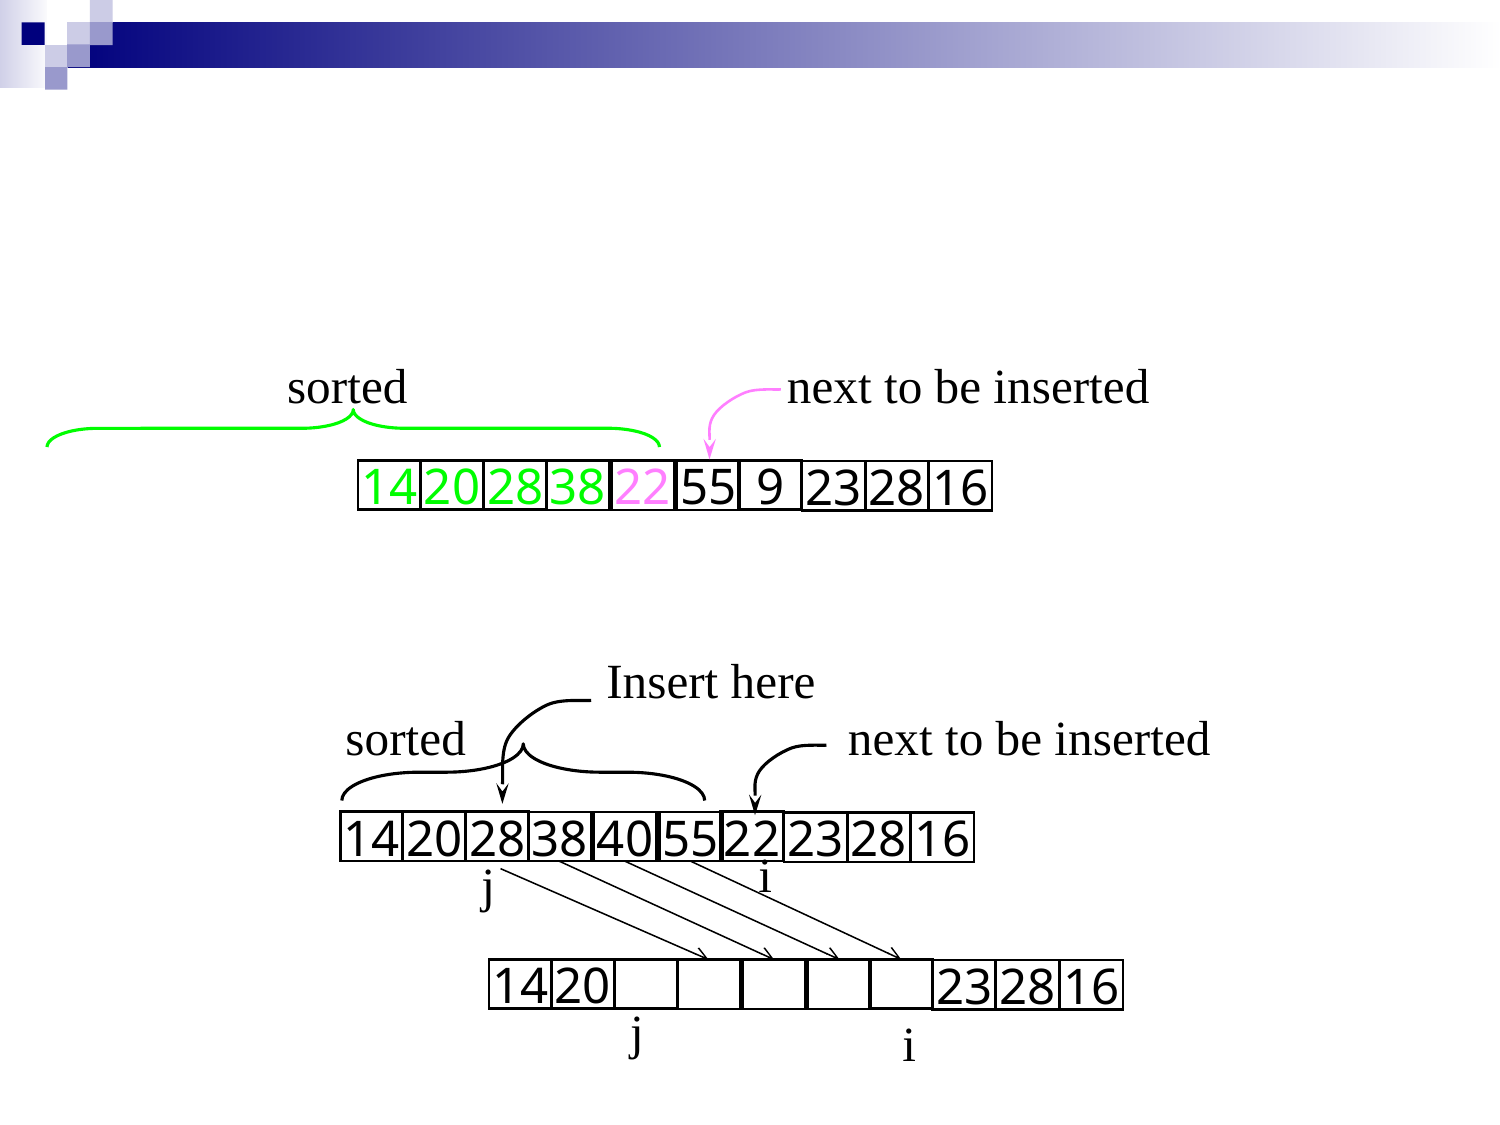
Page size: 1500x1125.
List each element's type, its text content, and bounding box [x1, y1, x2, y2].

text_box 20 [551, 969, 614, 1009]
text_box 28 [466, 811, 527, 861]
text_box [742, 969, 806, 1009]
text_box 55 [659, 811, 720, 858]
text_box 28 [996, 960, 1059, 1010]
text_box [46, 346, 1223, 511]
text_box [496, 700, 591, 804]
text_box [676, 970, 740, 1009]
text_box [559, 860, 775, 960]
text_box 28 [847, 812, 911, 862]
text_box 23 [932, 960, 996, 1010]
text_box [500, 868, 709, 960]
text_box [748, 745, 827, 816]
text_box 14 [340, 811, 402, 861]
text_box i [887, 1004, 933, 1079]
text_box 14 [489, 959, 551, 1009]
text_box [614, 970, 676, 1009]
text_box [775, 860, 840, 960]
text_box 23 [783, 812, 847, 859]
text_box [506, 761, 705, 801]
text_box 38 [527, 811, 591, 862]
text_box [840, 860, 902, 960]
text_box i [743, 836, 789, 858]
text_box j [615, 993, 661, 1068]
text_box 40 [593, 811, 657, 859]
text_box [808, 968, 869, 1009]
text_box 22 [720, 811, 784, 858]
text_box 16 [911, 812, 975, 862]
text_box 16 [1059, 960, 1123, 1010]
text_box 20 [402, 811, 466, 861]
text_box Insert here [591, 641, 1042, 716]
text_box [869, 959, 933, 1009]
text_box sorted [330, 698, 490, 773]
text_box [341, 763, 502, 801]
text_box j [466, 845, 512, 920]
text_box next to be inserted [832, 698, 1283, 773]
